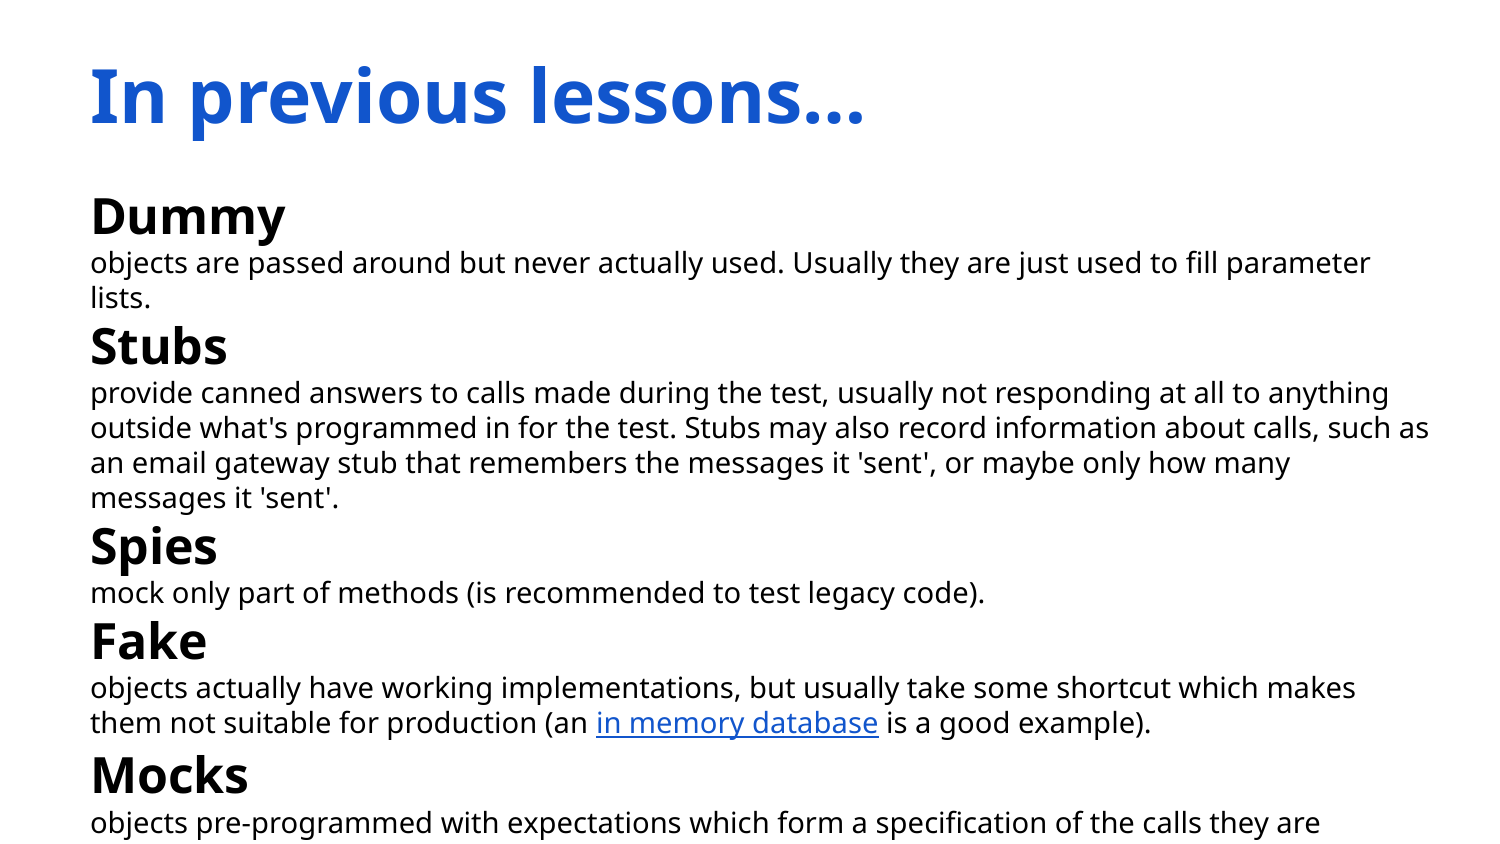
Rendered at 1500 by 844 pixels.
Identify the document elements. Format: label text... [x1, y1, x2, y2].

list Dummy objects are passed around but never actually used. Usually they are just used to fill parameter lists. Stubs provide canned answers to calls made during the test, usually not responding at all to anything outside what's programmed in for the test. Stubs may also record information about calls, such as an email gateway stub that remembers the messages it 'sent', or maybe only how many messages it 'sent'. Spies mock only part of methods (is recommended to test legacy code). Fake objects actually have working implementations, but usually take some shortcut which makes them not suitable for production (an in memory database is a good example). Mocks objects pre-programmed with expectations which form a specification of the calls they are expected to receive. By Martin Fowler http://martinfowler.com/articles/mocksArentStubs.html [75, 169, 1450, 818]
title In previous lessons… [75, 33, 1465, 197]
